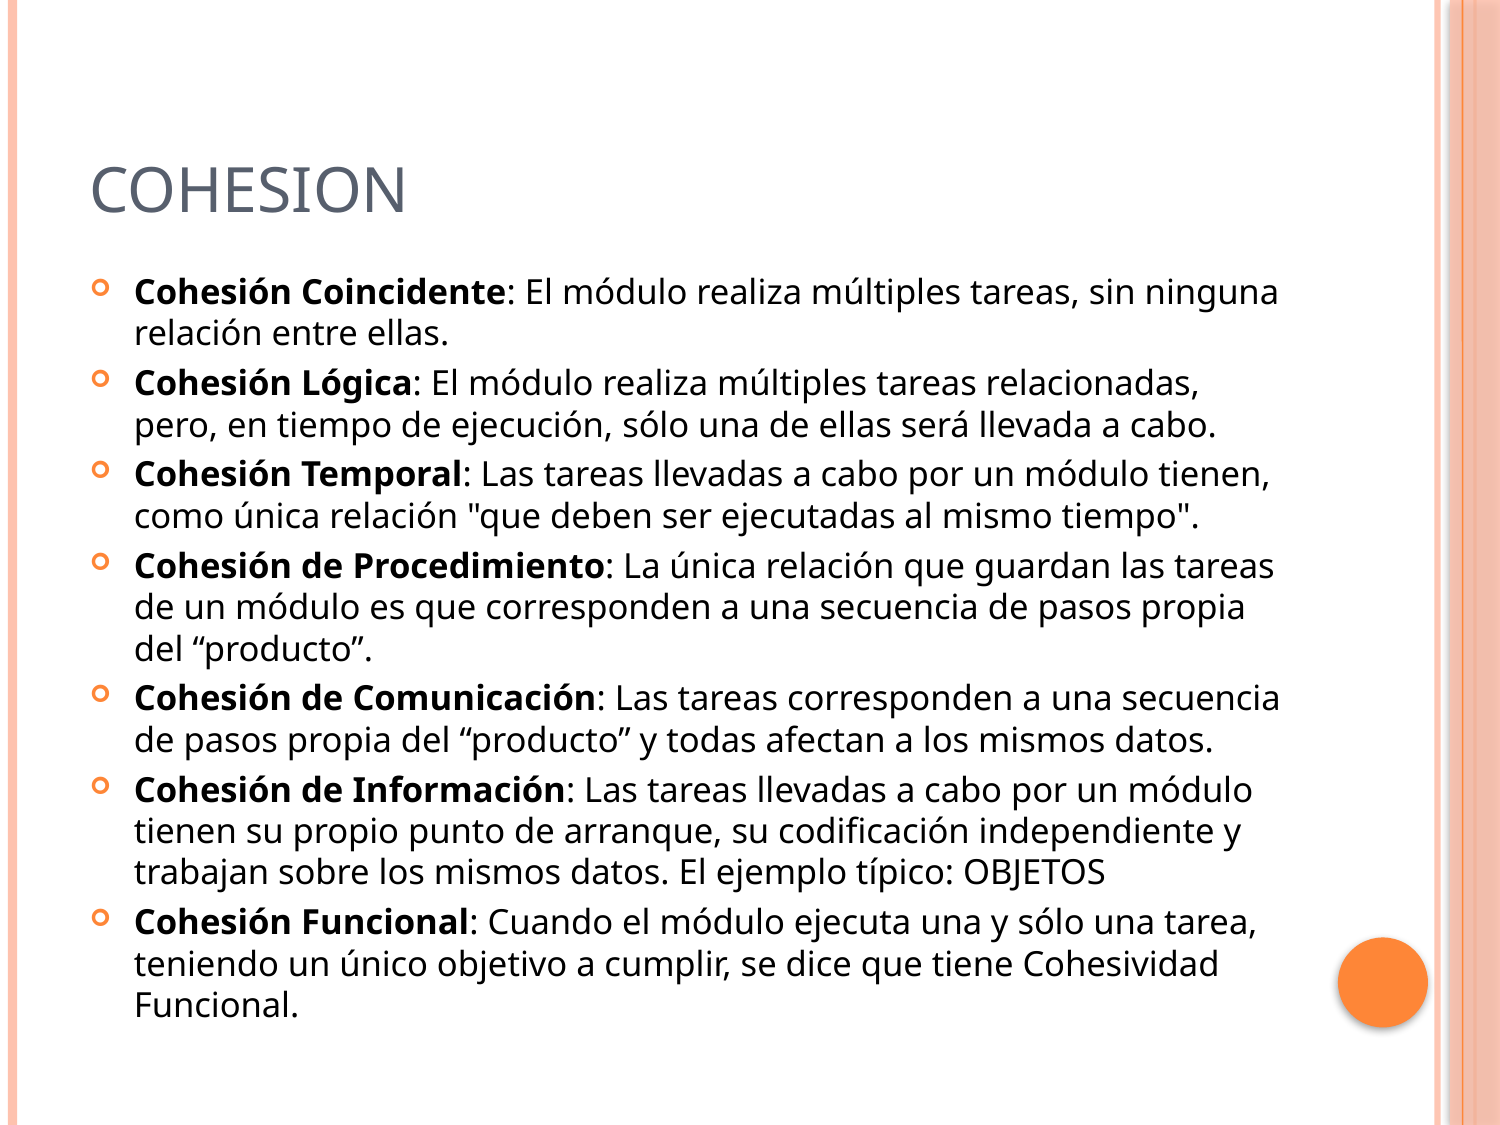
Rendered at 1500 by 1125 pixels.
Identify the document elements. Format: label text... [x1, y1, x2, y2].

list Cohesión Coincidente: El módulo realiza múltiples tareas, sin ninguna relación entre ellas. Cohesión Lógica: El módulo realiza múltiples tareas relacionadas, pero, en tiempo de ejecución, sólo una de ellas será llevada a cabo. Cohesión Temporal: Las tareas llevadas a cabo por un módulo tienen, como única relación "que deben ser ejecutadas al mismo tiempo". Cohesión de Procedimiento: La única relación que guardan las tareas de un módulo es que corresponden a una secuencia de pasos propia del “producto”. Cohesión de Comunicación: Las tareas corresponden a una secuencia de pasos propia del “producto” y todas afectan a los mismos datos. Cohesión de Información: Las tareas llevadas a cabo por un módulo tienen su propio punto de arranque, su codificación independiente y trabajan sobre los mismos datos. El ejemplo típico: OBJETOS Cohesión Funcional: Cuando el módulo ejecuta una y sólo una tarea, teniendo un único objetivo a cumplir, se dice que tiene Cohesividad Funcional. [75, 262, 1300, 1062]
title Cohesion [75, 45, 1300, 233]
